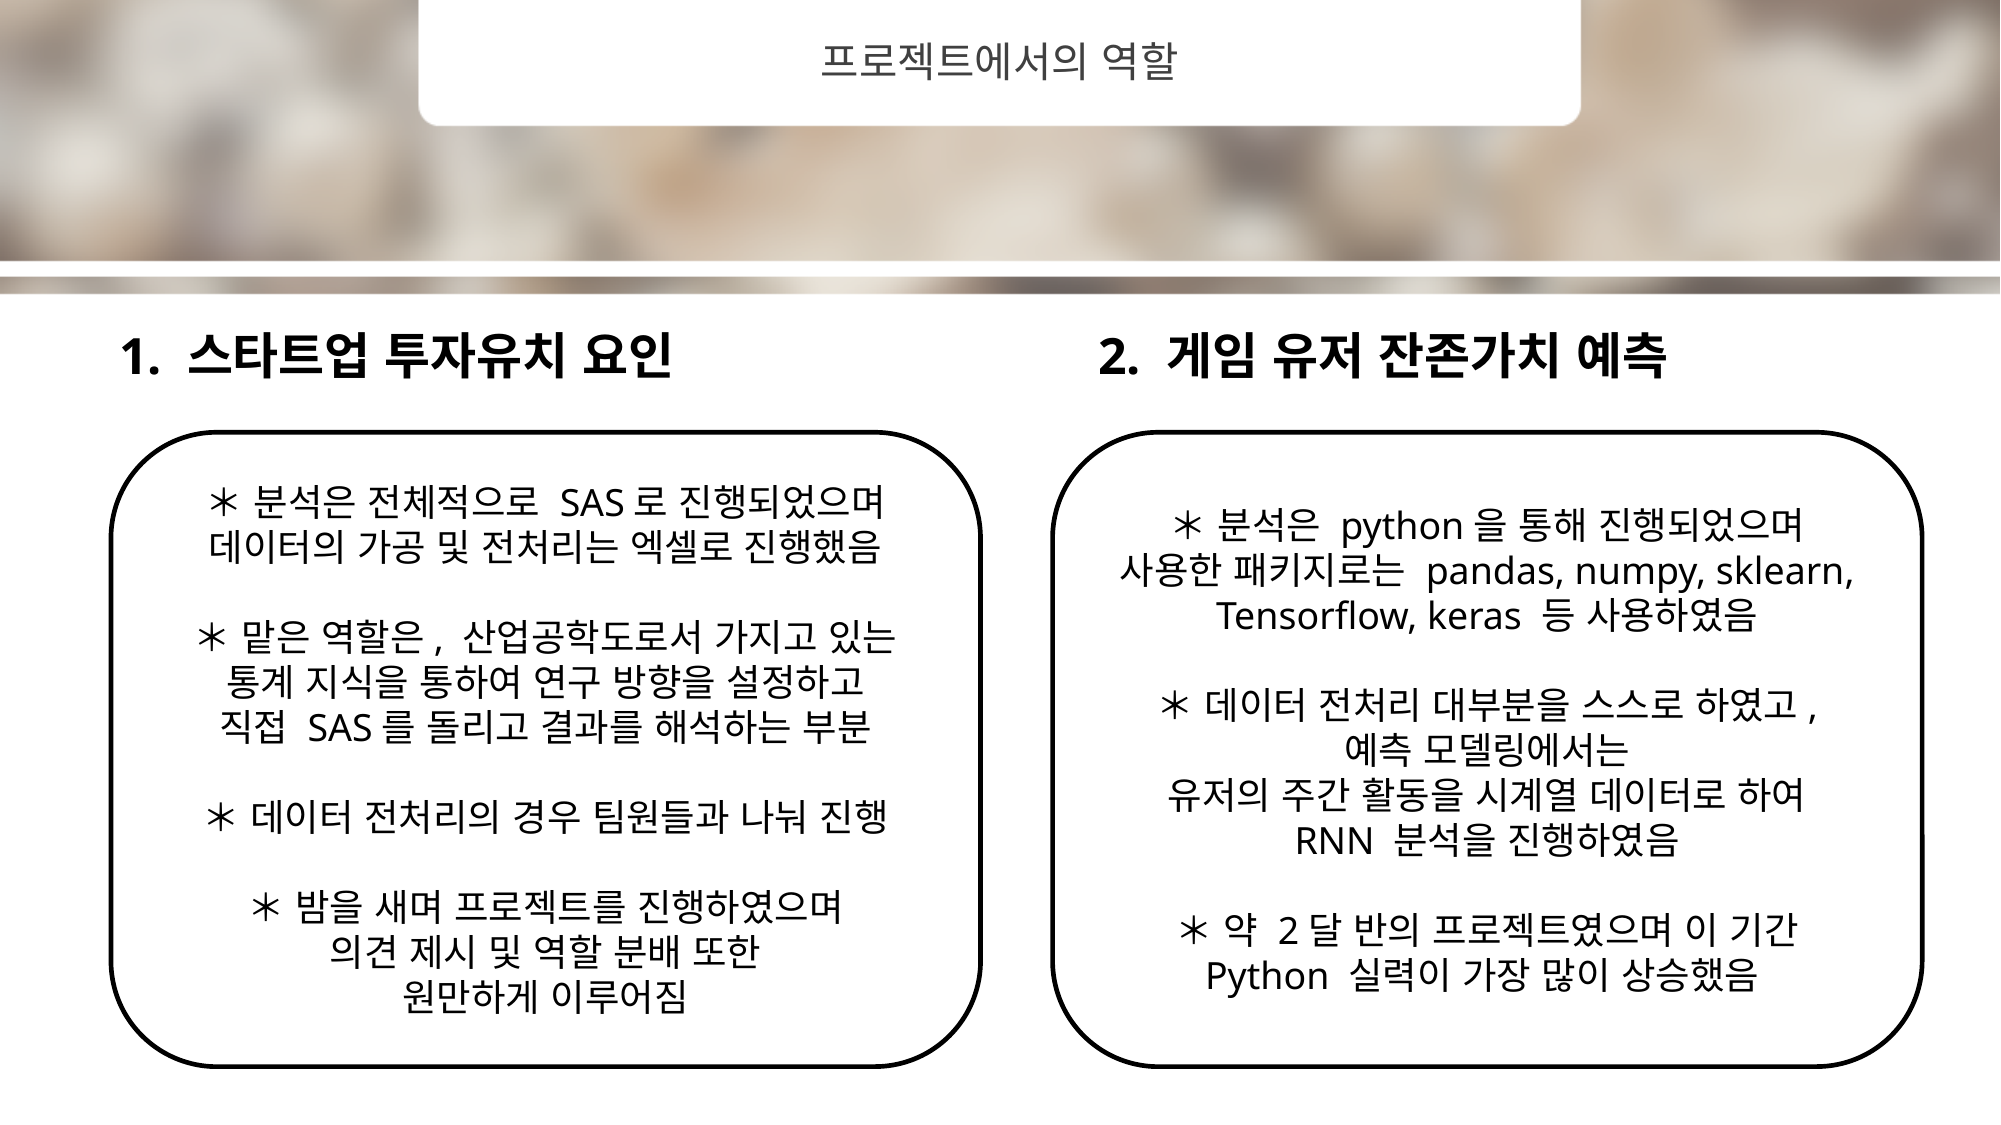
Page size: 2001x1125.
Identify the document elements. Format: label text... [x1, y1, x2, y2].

picture [0, 0, 2000, 310]
text_box 1. 스타트업 투자유치 요인 [77, 310, 717, 400]
text_box 2. 게임 유저 잔존가치 예측 [1019, 310, 1748, 400]
text_box ＊ 분석은 python을 통해 진행되었으며 사용한 패키지로는 pandas, numpy, sklearn, Tensorflow, keras 등 사용하였음 ＊ 데이터 전처리 대부분을 스스로 하였고, 예측 모델링에서는 유저의 주간 활동을 시계열 데이터로 하여 RNN 분석을 진행하였음 ＊ 약 2달 반의 프로젝트였으며 이 기간 Python 실력이 가장 많이 상승했음 [1051, 431, 1924, 1068]
text_box ＊ 분석은 전체적으로 SAS로 진행되었으며 데이터의 가공 및 전처리는 엑셀로 진행했음 ＊ 맡은 역할은, 산업공학도로서 가지고 있는 통계 지식을 통하여 연구 방향을 설정하고 직접 SAS를 돌리고 결과를 해석하는 부분 ＊ 데이터 전처리의 경우 팀원들과 나눠 진행 ＊ 밤을 새며 프로젝트를 진행하였으며 의견 제시 및 역할 분배 또한 원만하게 이루어짐 [109, 431, 982, 1068]
